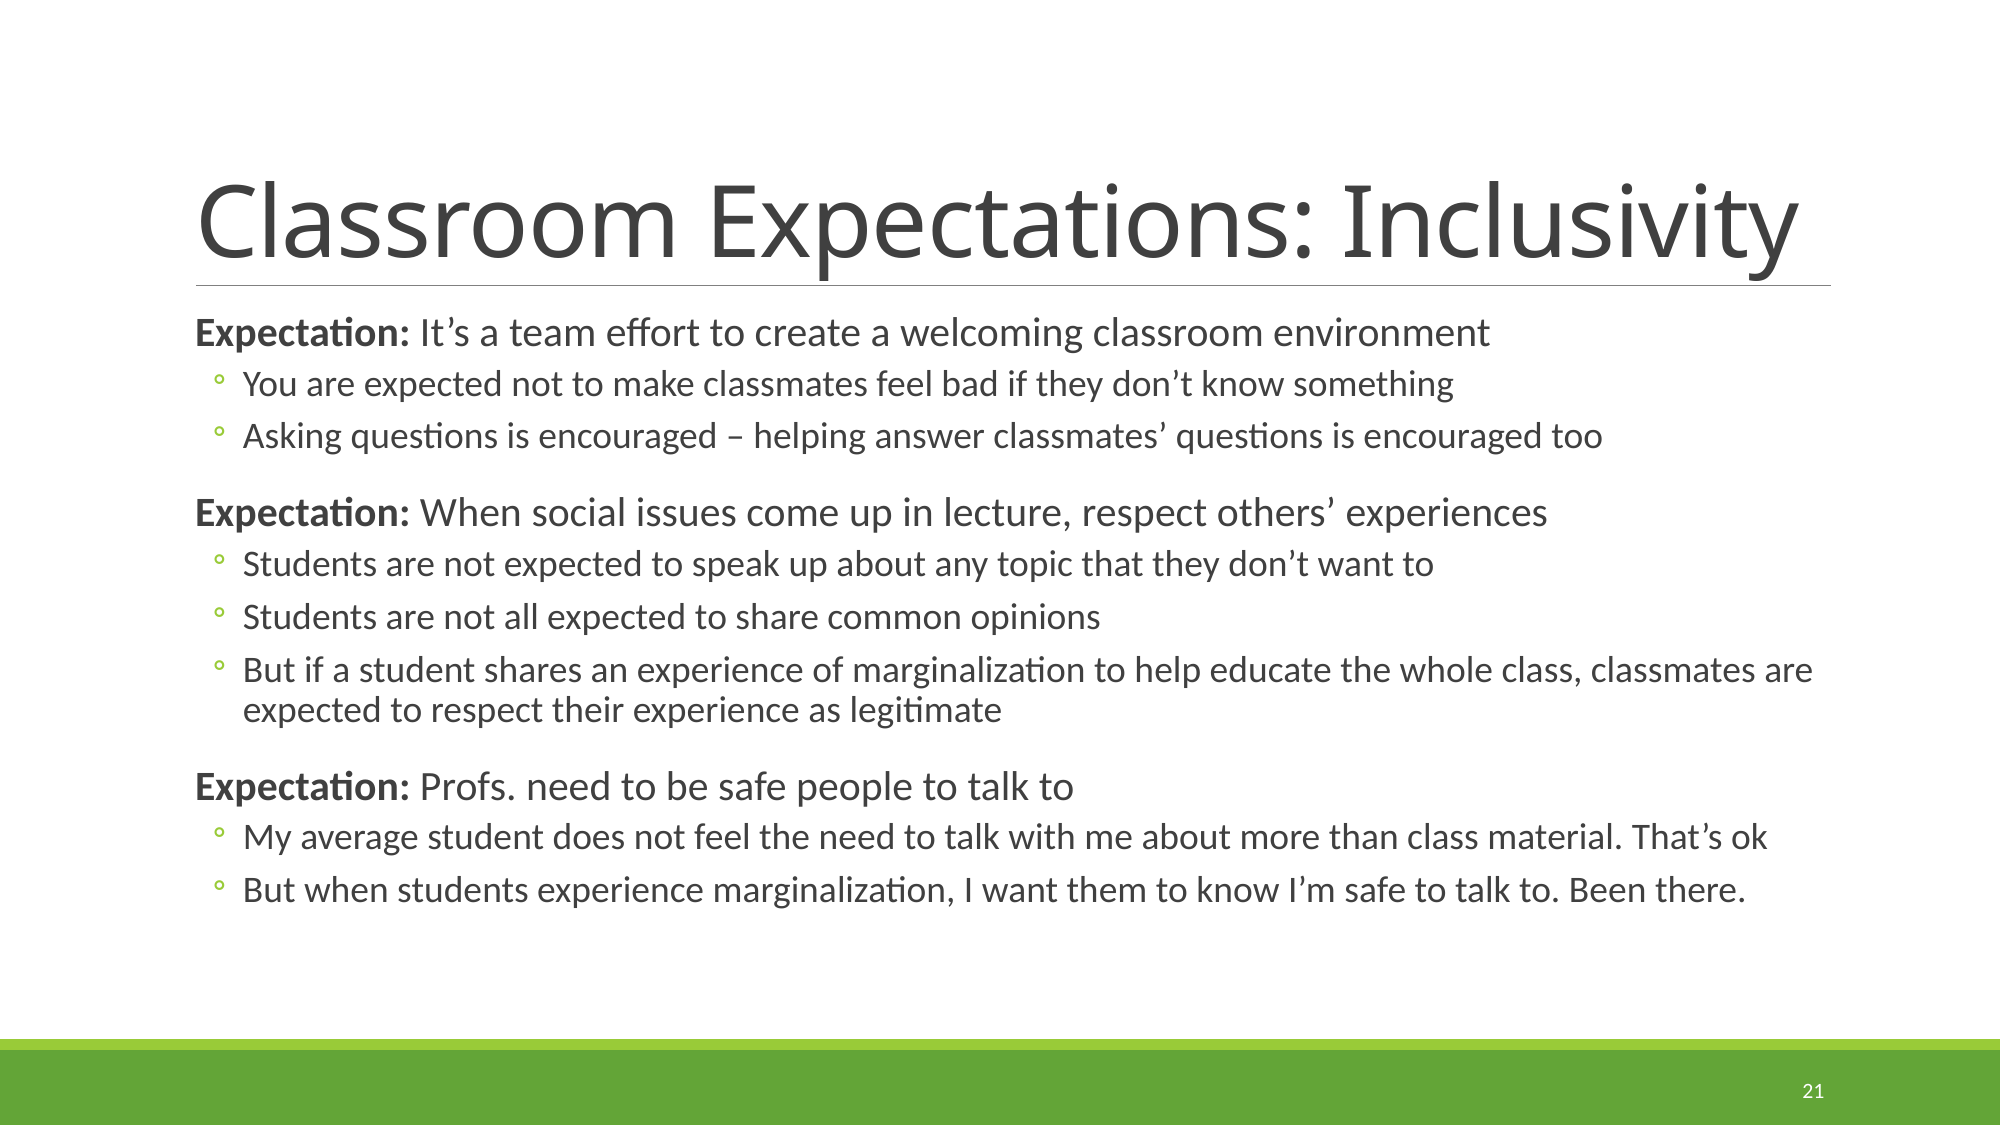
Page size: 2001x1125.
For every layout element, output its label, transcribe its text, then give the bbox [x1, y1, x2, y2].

list Expectation: It’s a team effort to create a welcoming classroom environment You are expected not to make classmates feel bad if they don’t know something Asking questions is encouraged – helping answer classmates’ questions is encouraged too Expectation: When social issues come up in lecture, respect others’ experiences Students are not expected to speak up about any topic that they don’t want to Students are not all expected to share common opinions But if a student shares an experience of marginalization to help educate the whole class, classmates are expected to respect their experience as legitimate Expectation: Profs. need to be safe people to talk to My average student does not feel the need to talk with me about more than class material. That’s ok But when students experience marginalization, I want them to know I’m safe to talk to. Been there. [180, 302, 1830, 963]
slide_number 21 [1624, 1059, 1840, 1120]
title Classroom Expectations: Inclusivity [180, 47, 1830, 285]
